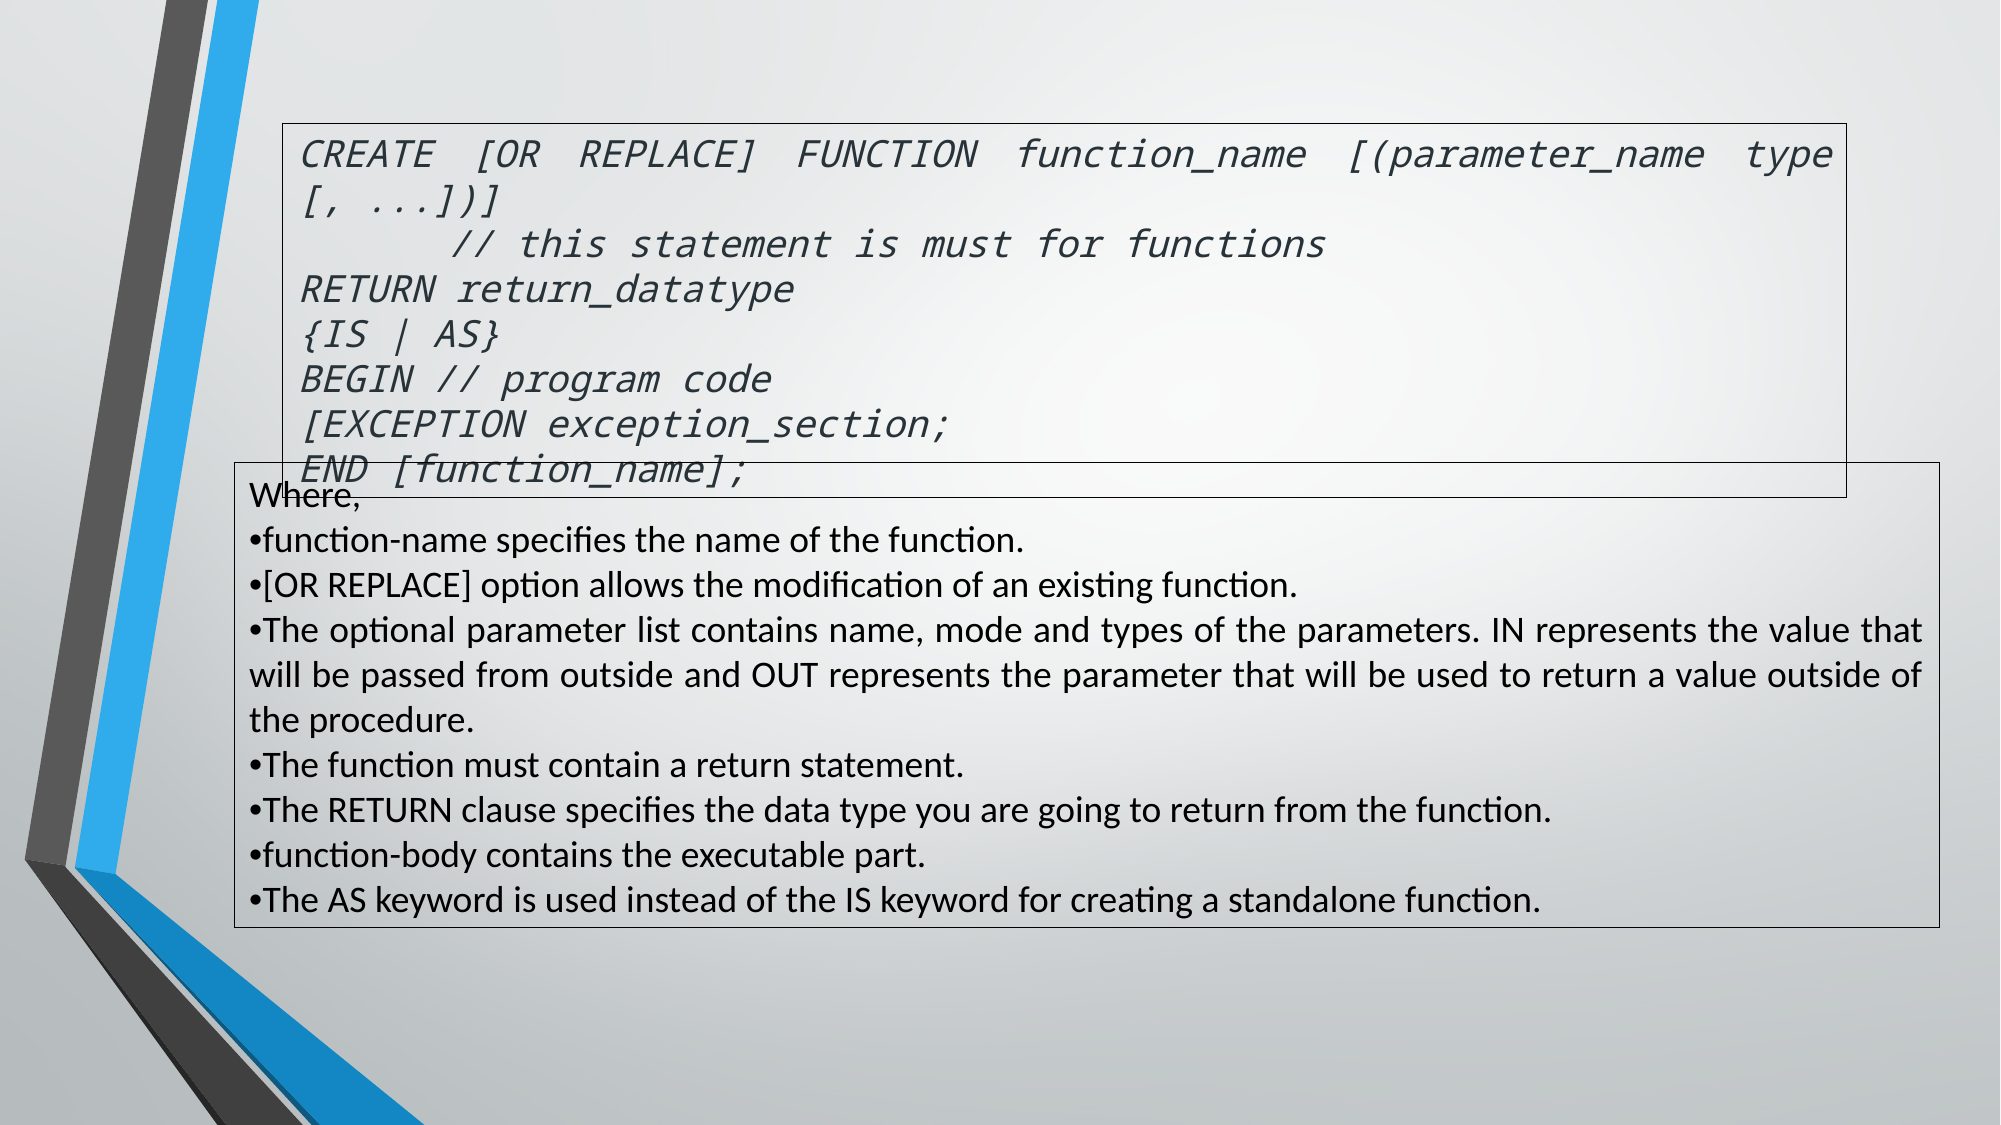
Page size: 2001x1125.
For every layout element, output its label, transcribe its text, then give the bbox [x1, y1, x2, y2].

text_box CREATE [OR REPLACE] FUNCTION function_name [(parameter_name type [, ...])] // this statement is must for functions RETURN return_datatype {IS | AS} BEGIN // program code [EXCEPTION exception_section; END [function_name]; [282, 123, 1847, 462]
text_box Where, •function-name specifies the name of the function. •[OR REPLACE] option allows the modification of an existing function. •The optional parameter list contains name, mode and types of the parameters. IN represents the value that will be passed from outside and OUT represents the parameter that will be used to return a value outside of the procedure. •The function must contain a return statement. •The RETURN clause specifies the data type you are going to return from the function. •function-body contains the executable part. •The AS keyword is used instead of the IS keyword for creating a standalone function. [234, 462, 1940, 928]
